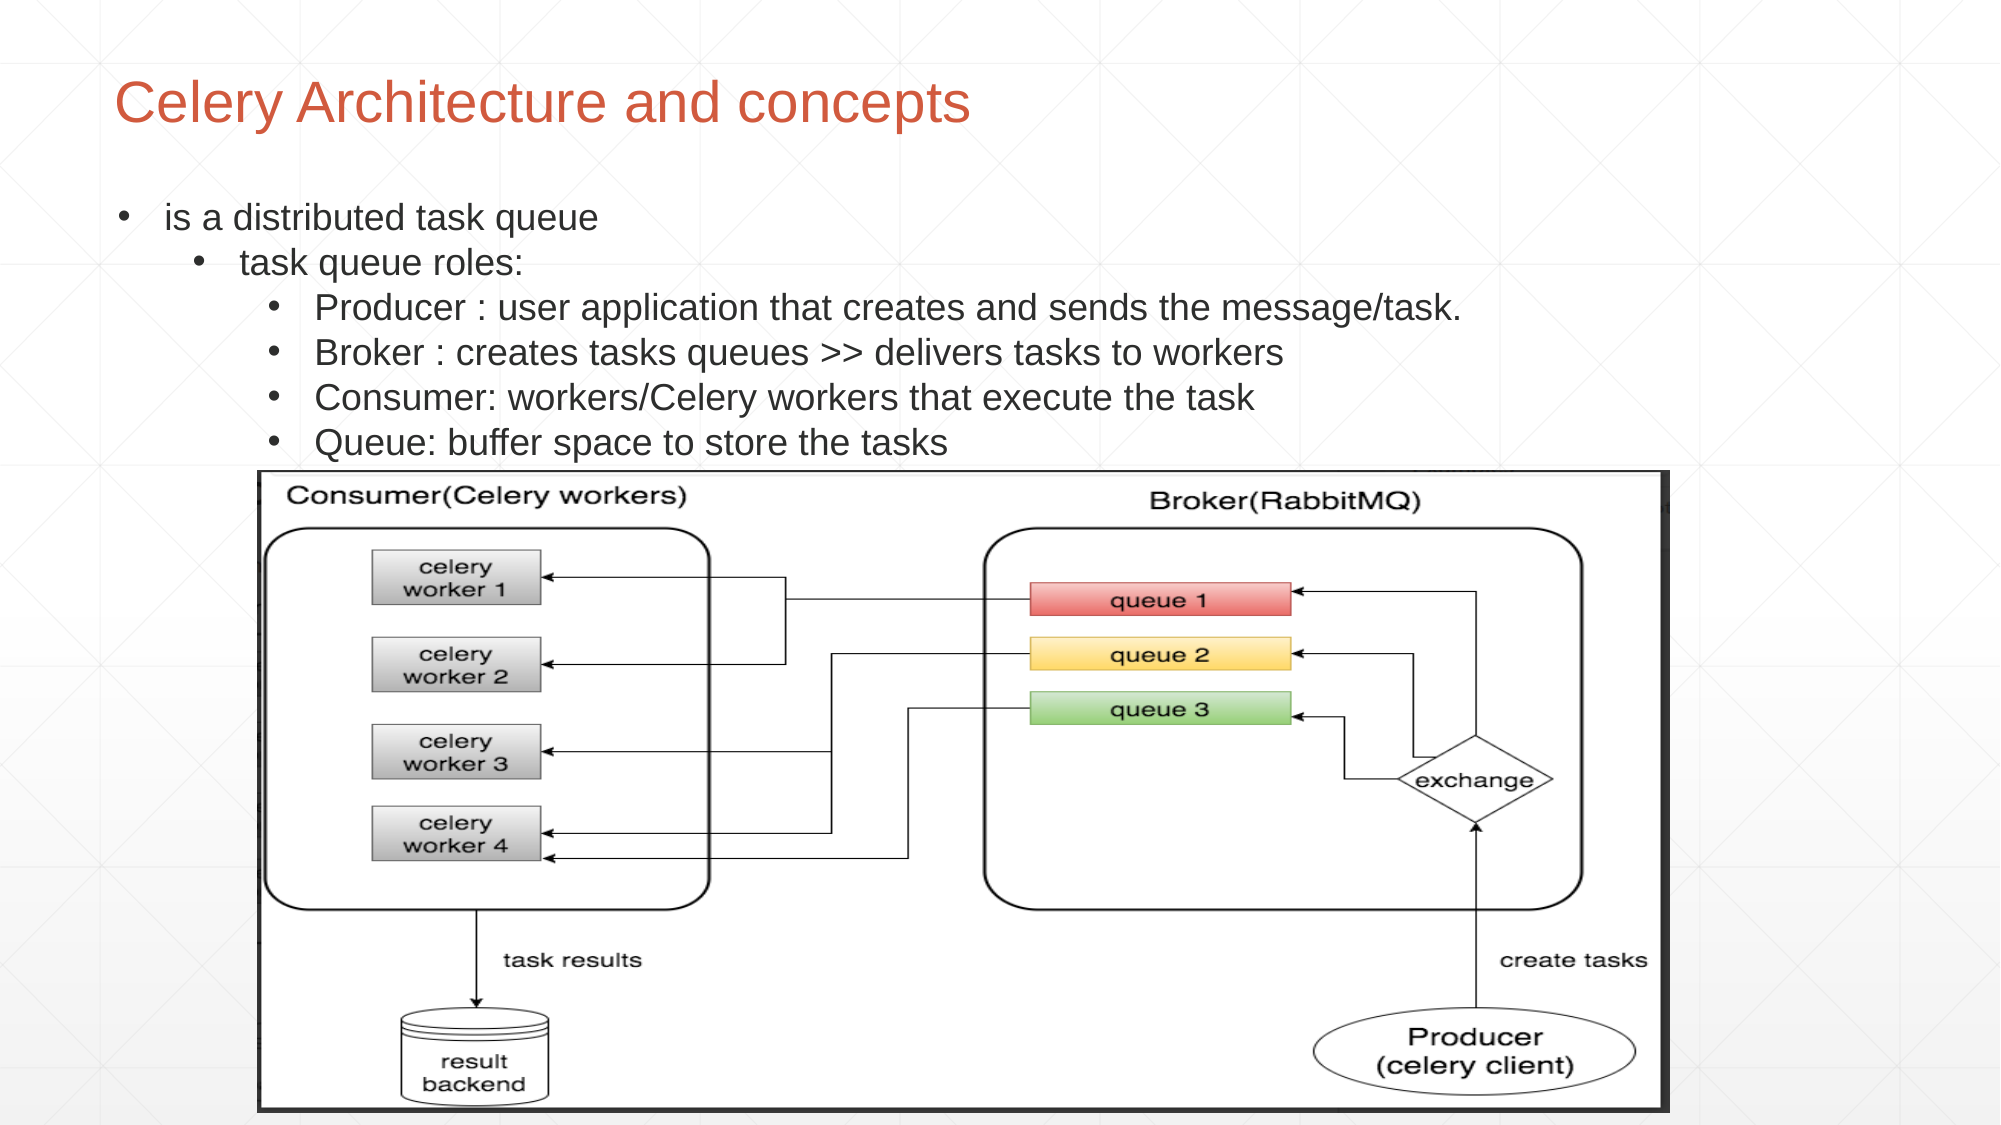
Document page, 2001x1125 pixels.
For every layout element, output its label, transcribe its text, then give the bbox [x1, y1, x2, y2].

text_box Celery Architecture and concepts [100, 56, 1881, 142]
picture [257, 470, 1670, 1113]
text_box is a distributed task queue task queue roles: Producer : user application that creates and sends the message/task. Broker : creates tasks queues >> delivers tasks to workers Consumer: workers/Celery workers that execute the task Queue: buffer space to store the tasks [102, 185, 1937, 470]
